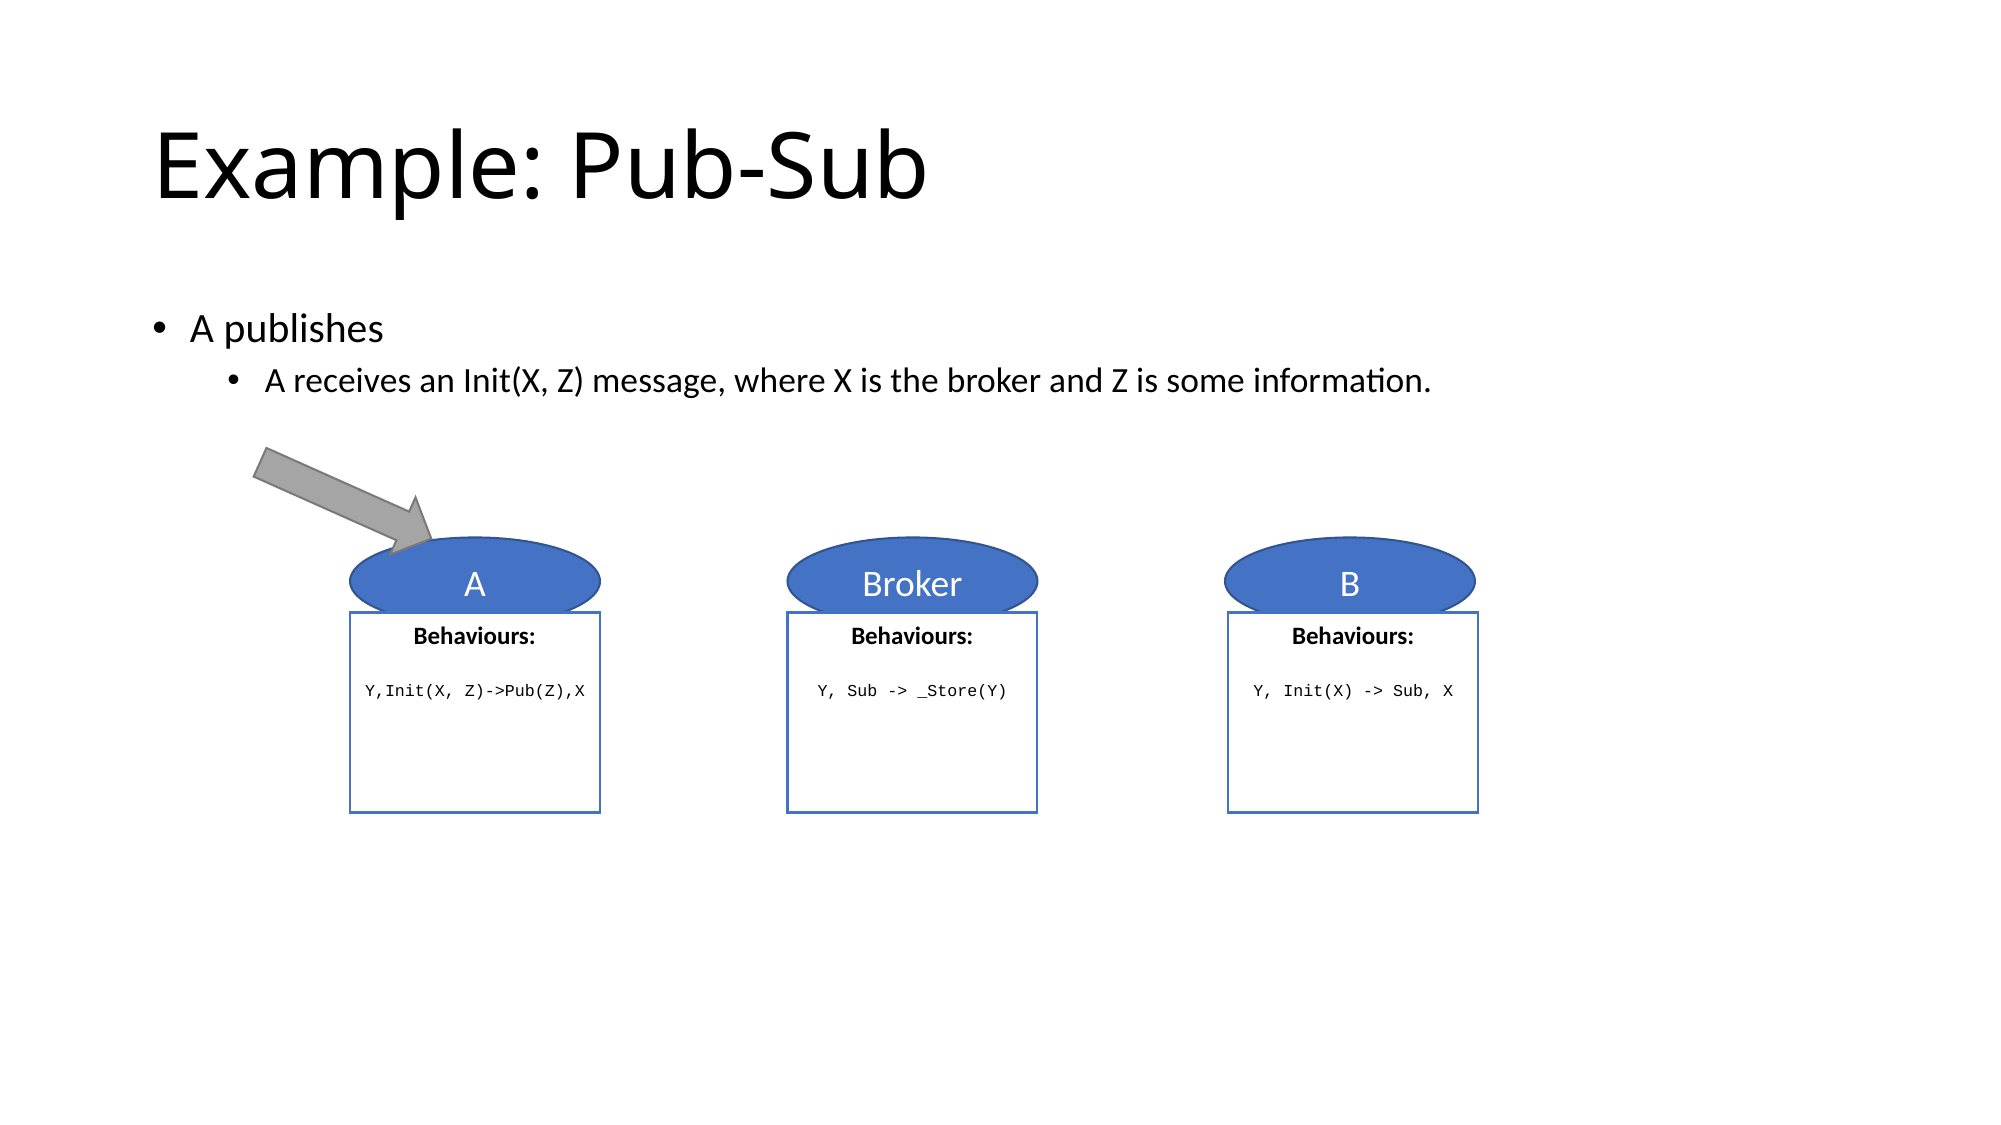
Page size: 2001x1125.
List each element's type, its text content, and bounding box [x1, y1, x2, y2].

text_box Behaviours: Y, Init(X) -> Sub, X [1227, 611, 1479, 814]
text_box B [1223, 536, 1476, 611]
text_box Broker [786, 536, 1039, 611]
list A publishes A receives an Init(X, Z) message, where X is the broker and Z is some information. [137, 299, 1863, 1014]
text_box Behaviours: Y,Init(X, Z)->Pub(Z),X [349, 611, 601, 814]
text_box Behaviours: Y, Sub -> _Store(Y) [786, 611, 1038, 814]
text_box A [348, 536, 602, 611]
title Example: Pub-Sub [137, 59, 1863, 278]
text_box [252, 446, 433, 557]
